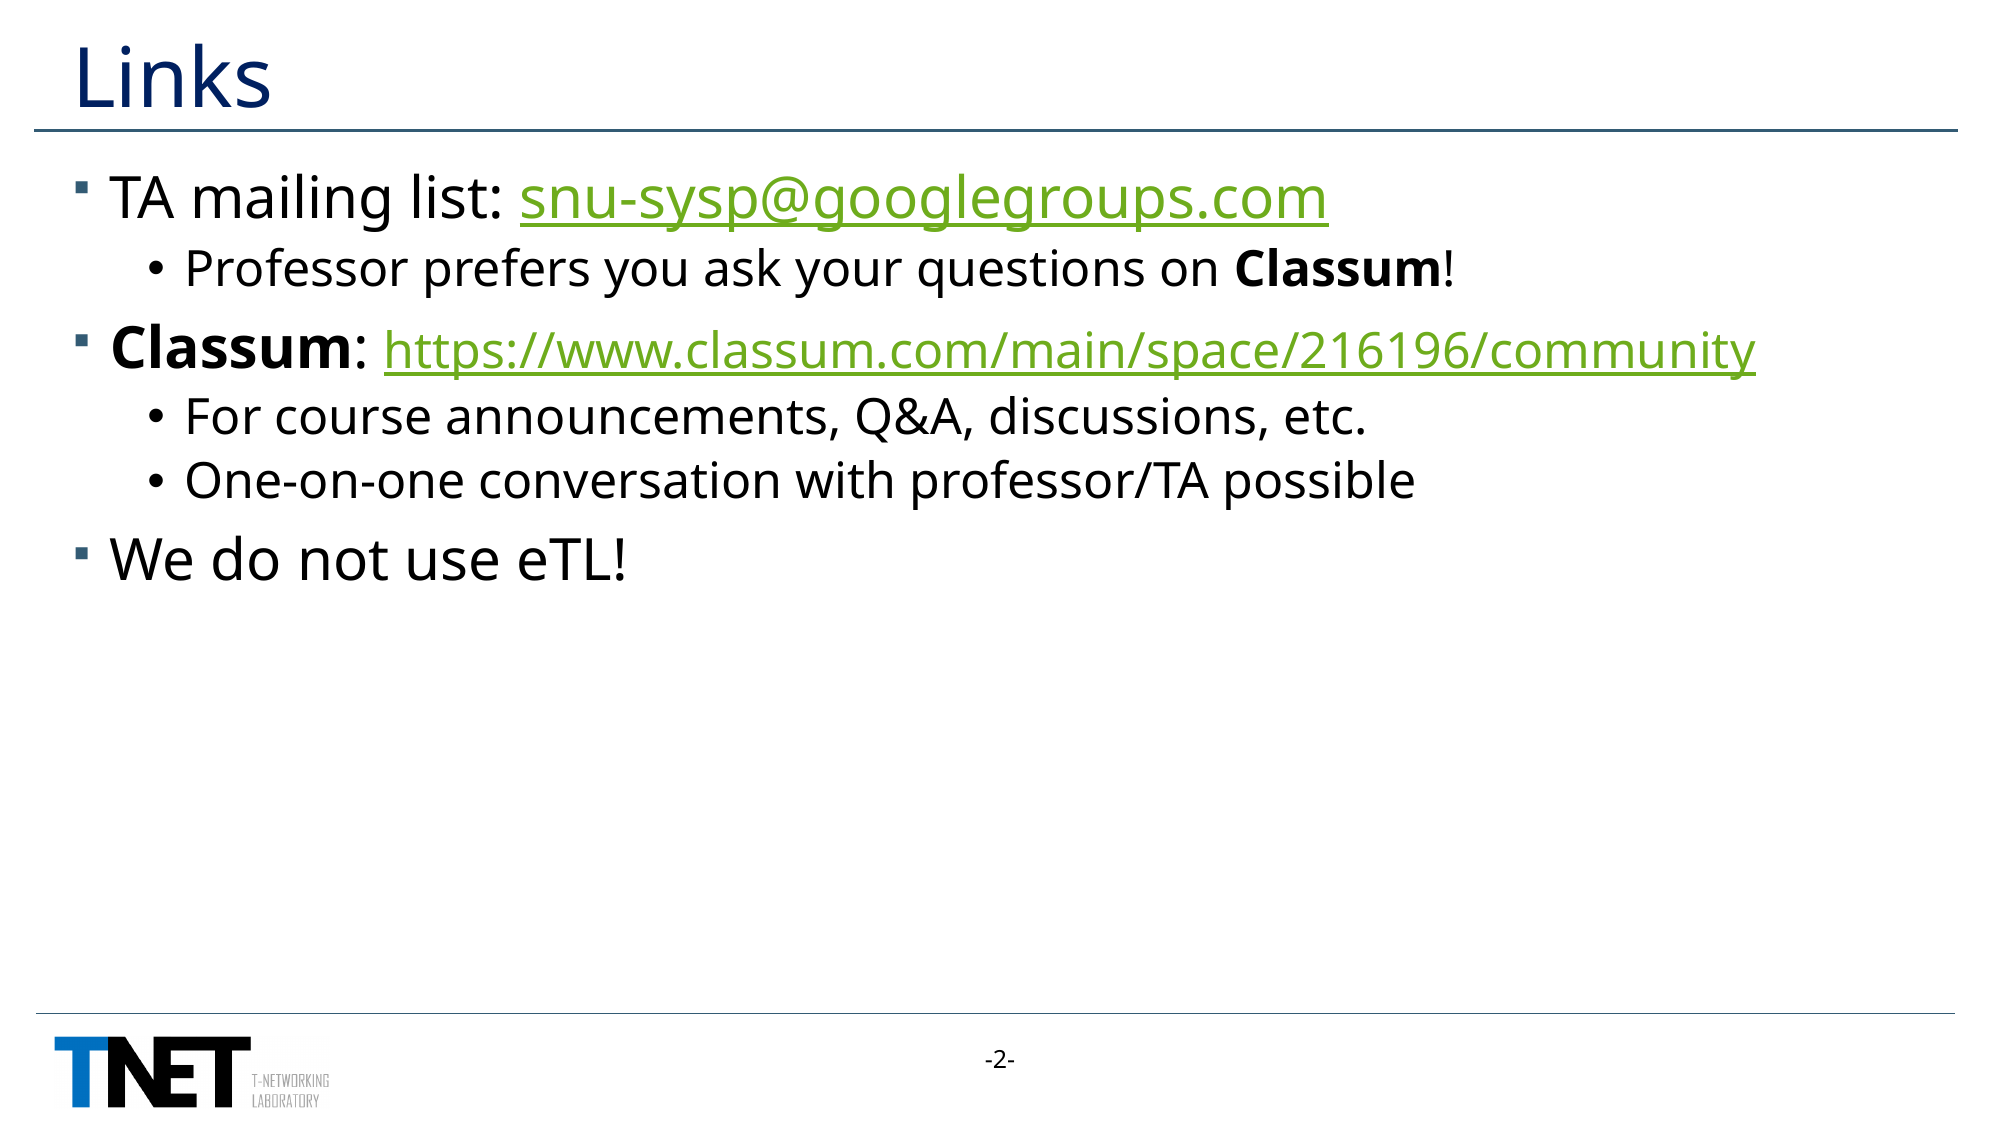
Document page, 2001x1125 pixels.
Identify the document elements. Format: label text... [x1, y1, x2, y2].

title Links [57, 28, 1923, 123]
picture [54, 1036, 330, 1109]
slide_number -2- [774, 1036, 1225, 1097]
list TA mailing list: snu-sysp@googlegroups.com Professor prefers you ask your questions on Classum! Classum: https://www.classum.com/main/space/216196/community For course announcements, Q&A, discussions, etc. One-on-one conversation with professor/TA possible We do not use eTL! [57, 154, 1923, 998]
